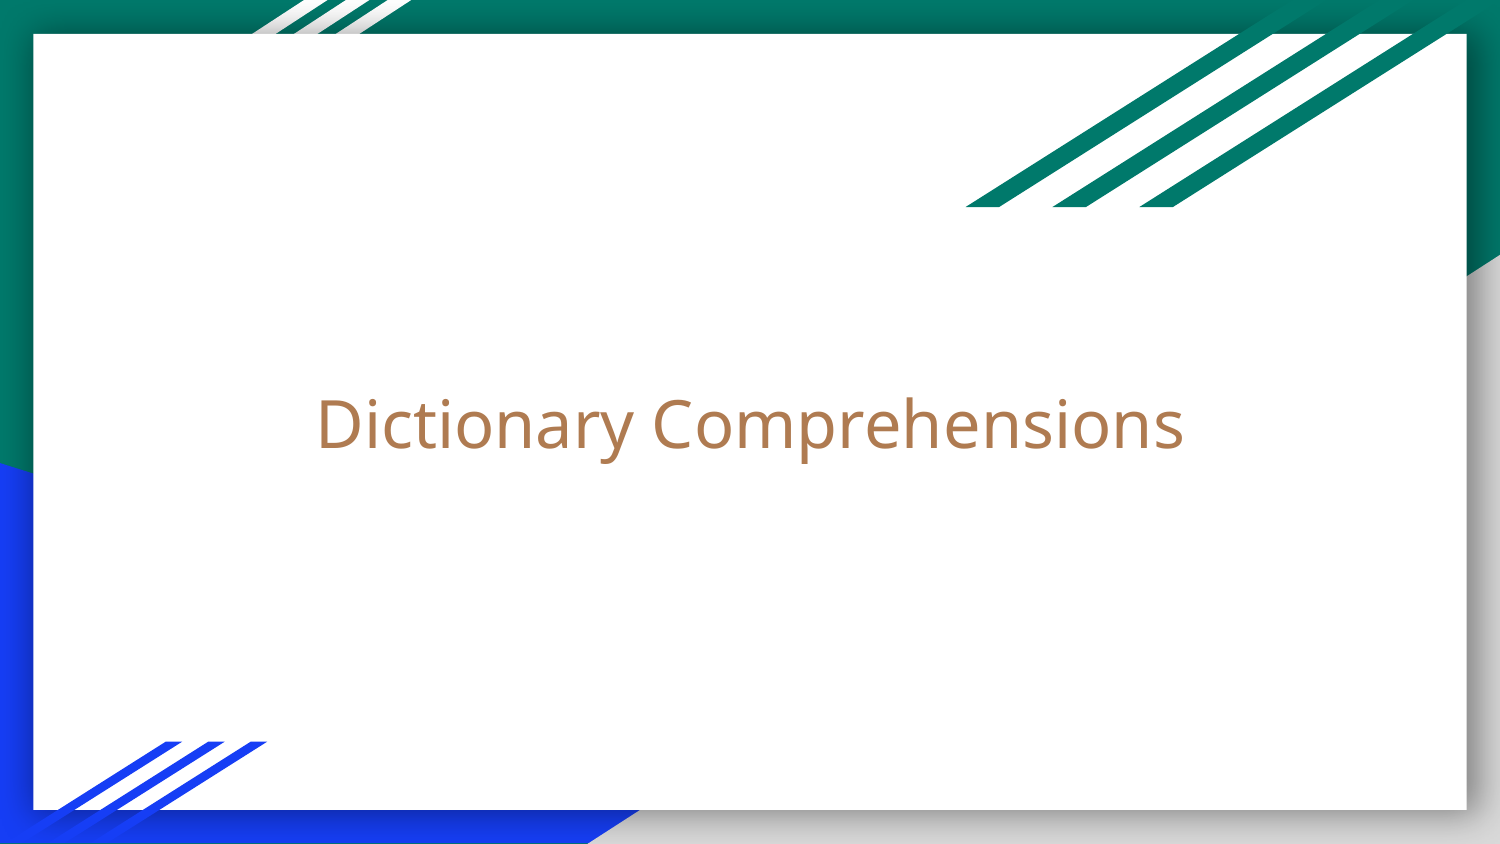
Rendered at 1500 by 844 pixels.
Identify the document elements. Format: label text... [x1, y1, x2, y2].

title Dictionary Comprehensions [228, 213, 1274, 630]
